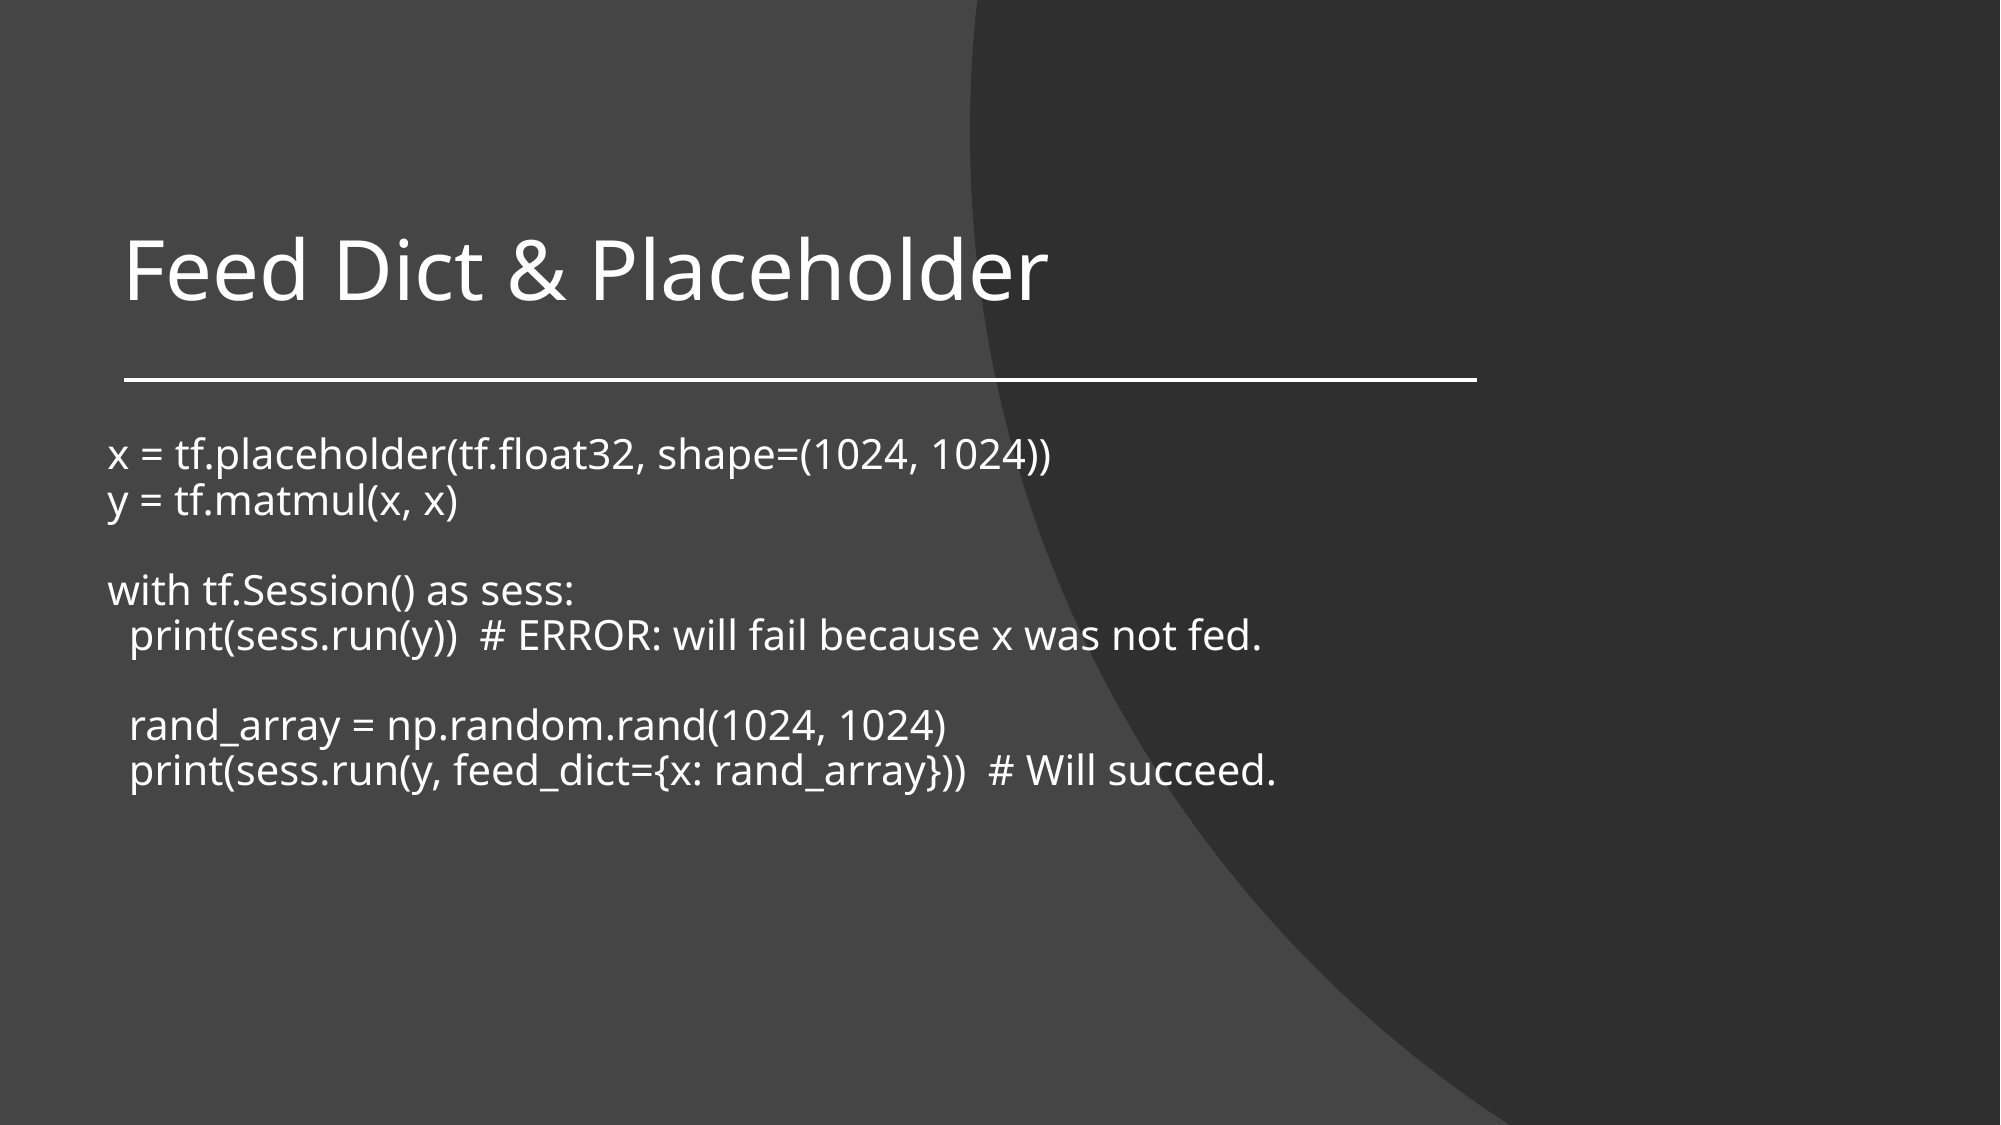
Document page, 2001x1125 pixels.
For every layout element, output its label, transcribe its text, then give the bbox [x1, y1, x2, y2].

title Feed Dict & Placeholder [107, 59, 1586, 327]
text_box [971, 0, 2000, 1125]
list x = tf.placeholder(tf.float32, shape=(1024, 1024)) y = tf.matmul(x, x) with tf.Session() as sess: print(sess.run(y)) # ERROR: will fail because x was not fed. rand_array = np.random.rand(1024, 1024) print(sess.run(y, feed_dict={x: rand_array})) # Will succeed. [107, 433, 1586, 980]
